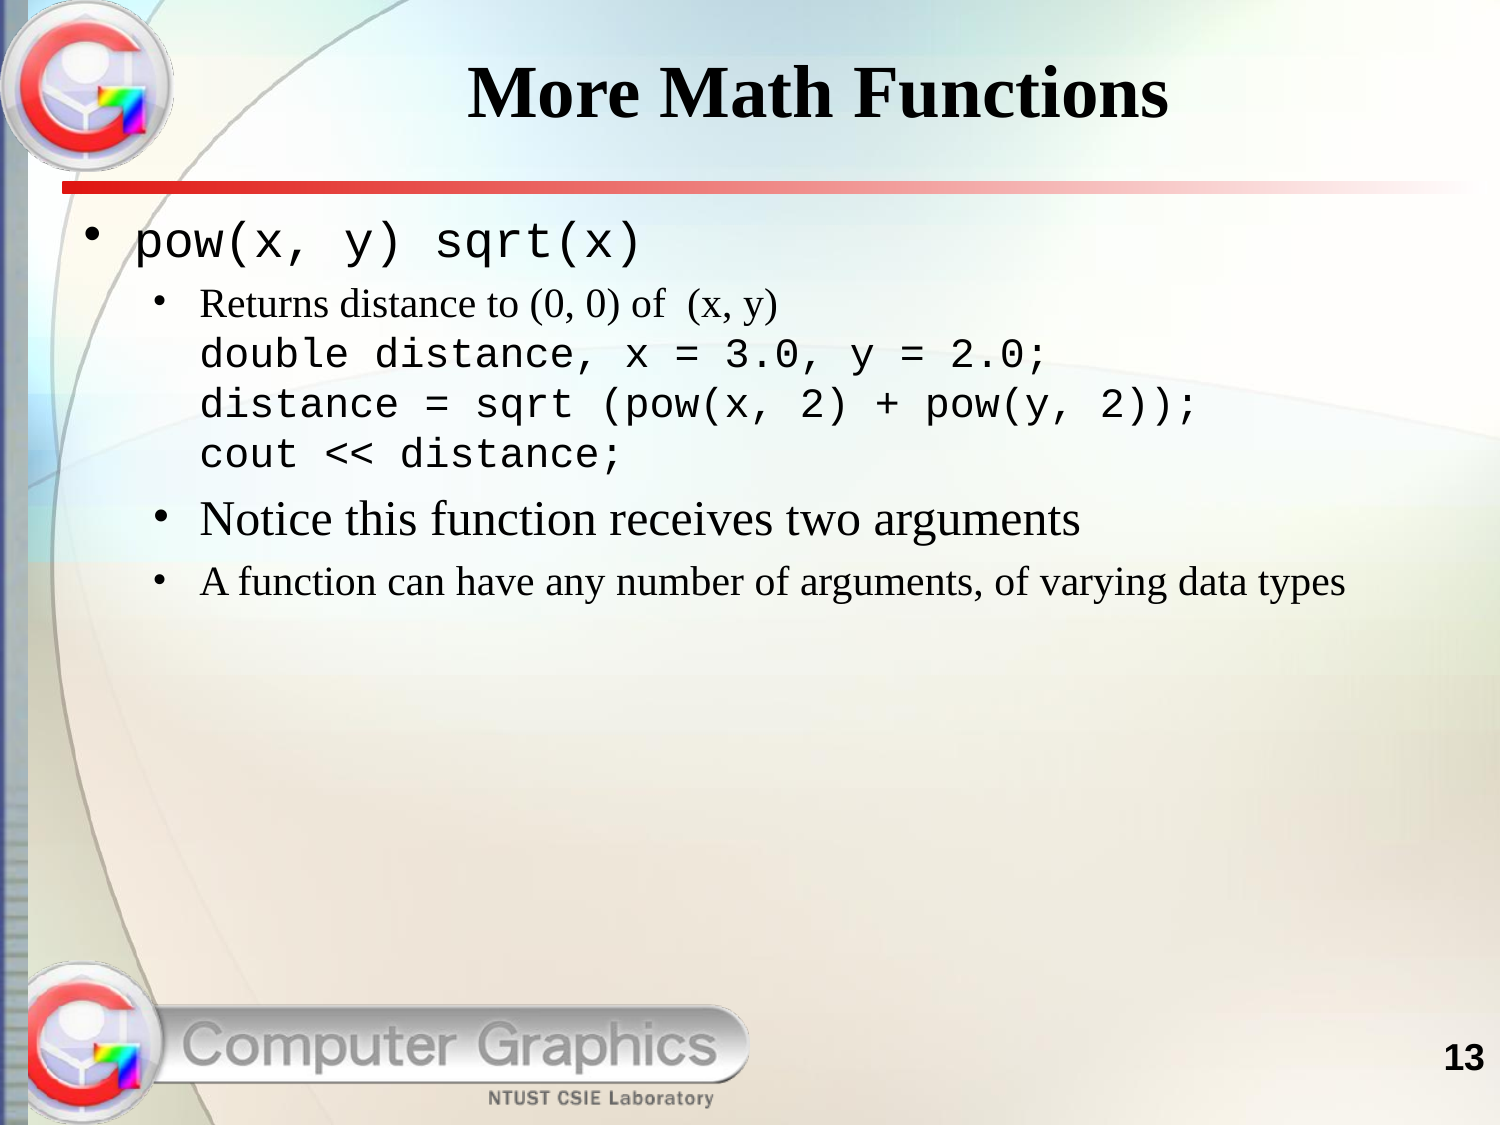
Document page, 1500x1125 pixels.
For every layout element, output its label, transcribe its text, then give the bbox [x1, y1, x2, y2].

slide_number 13 [1187, 1025, 1500, 1063]
title More Math Functions [174, 0, 1463, 175]
list pow(x, y) sqrt(x) Returns distance to (0, 0) of (x, y) double distance, x = 3.0, y = 2.0; distance = sqrt (pow(x, 2) + pow(y, 2)); cout << distance; Notice this function receives two arguments A function can have any number of arguments, of varying data types [62, 200, 1463, 1000]
picture [0, 0, 1500, 1125]
